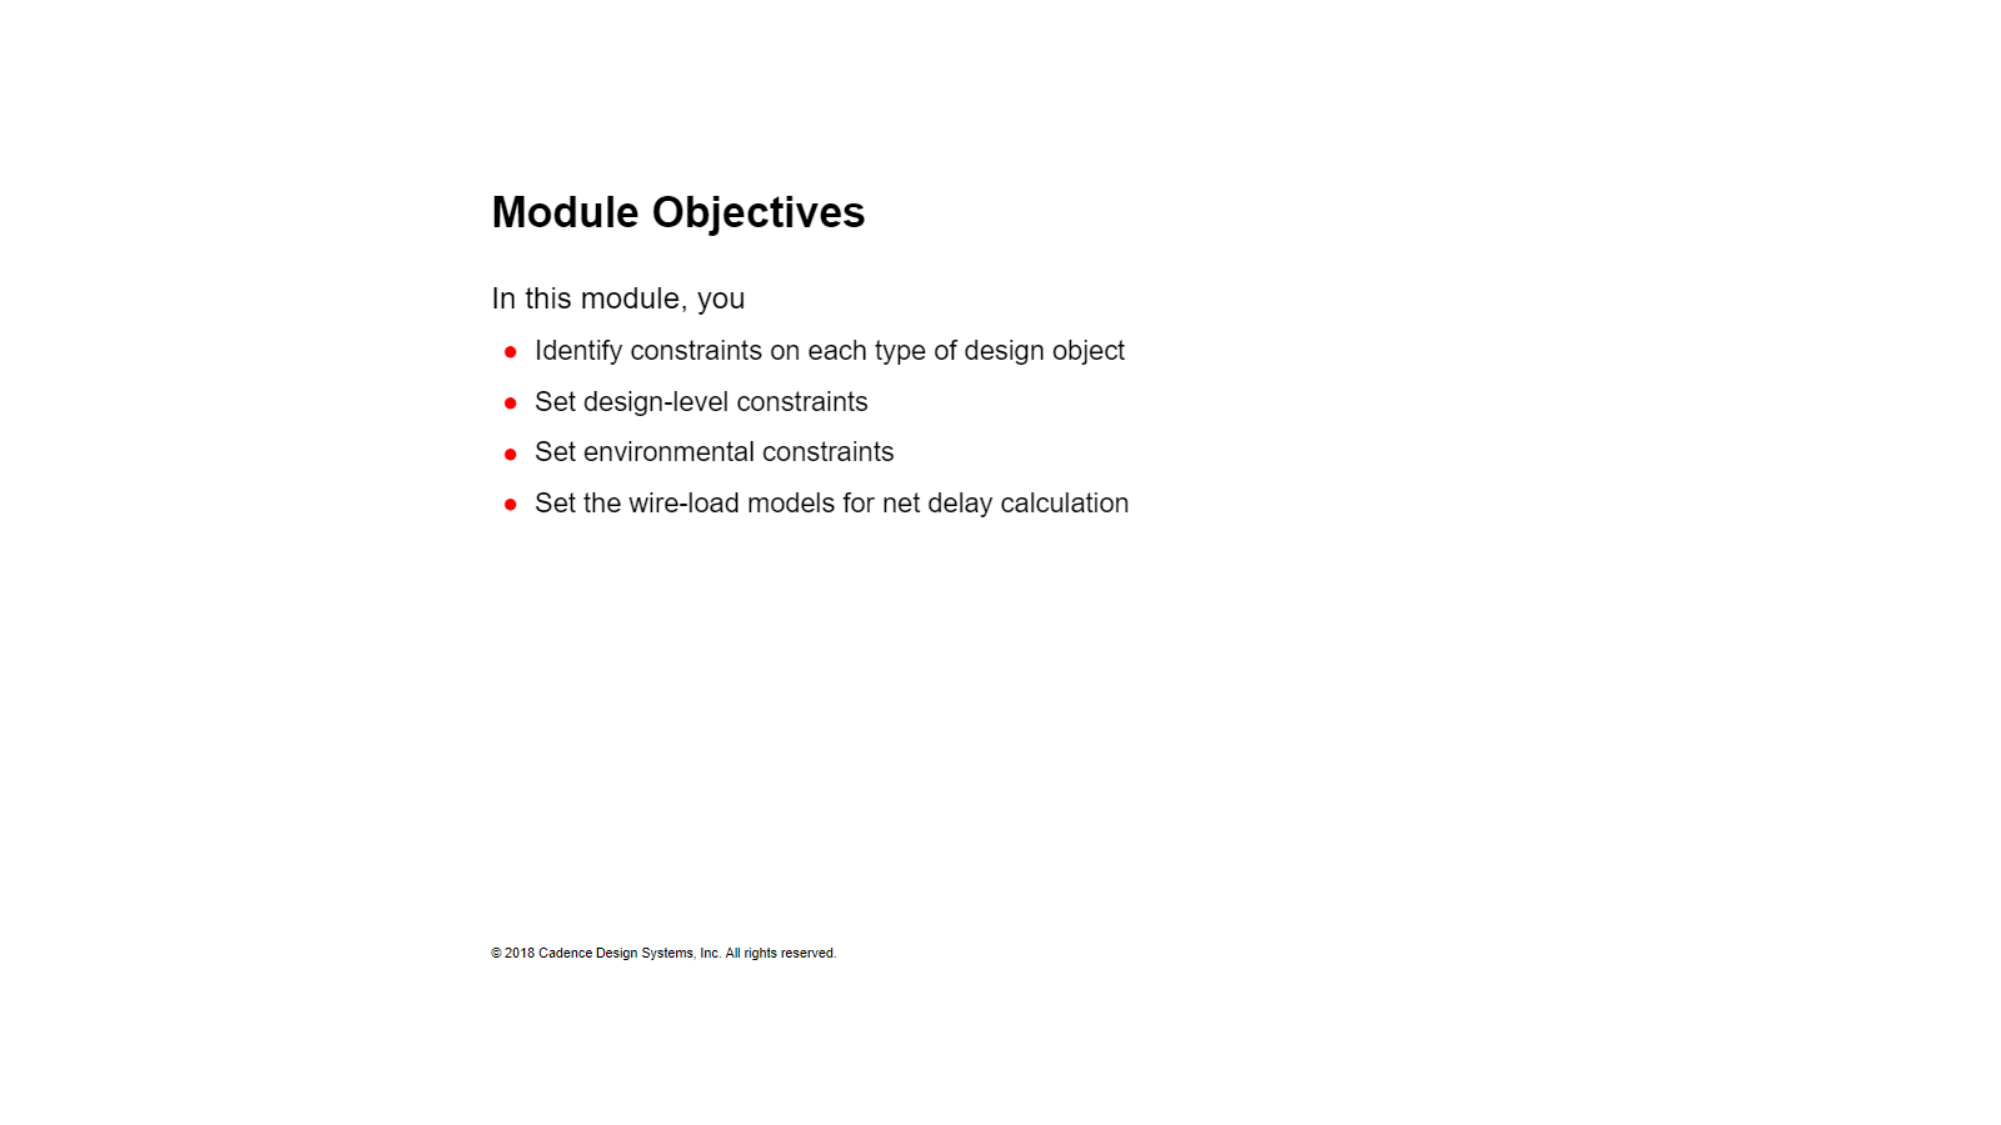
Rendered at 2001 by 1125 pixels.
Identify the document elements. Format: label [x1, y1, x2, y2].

picture [456, 156, 1544, 969]
